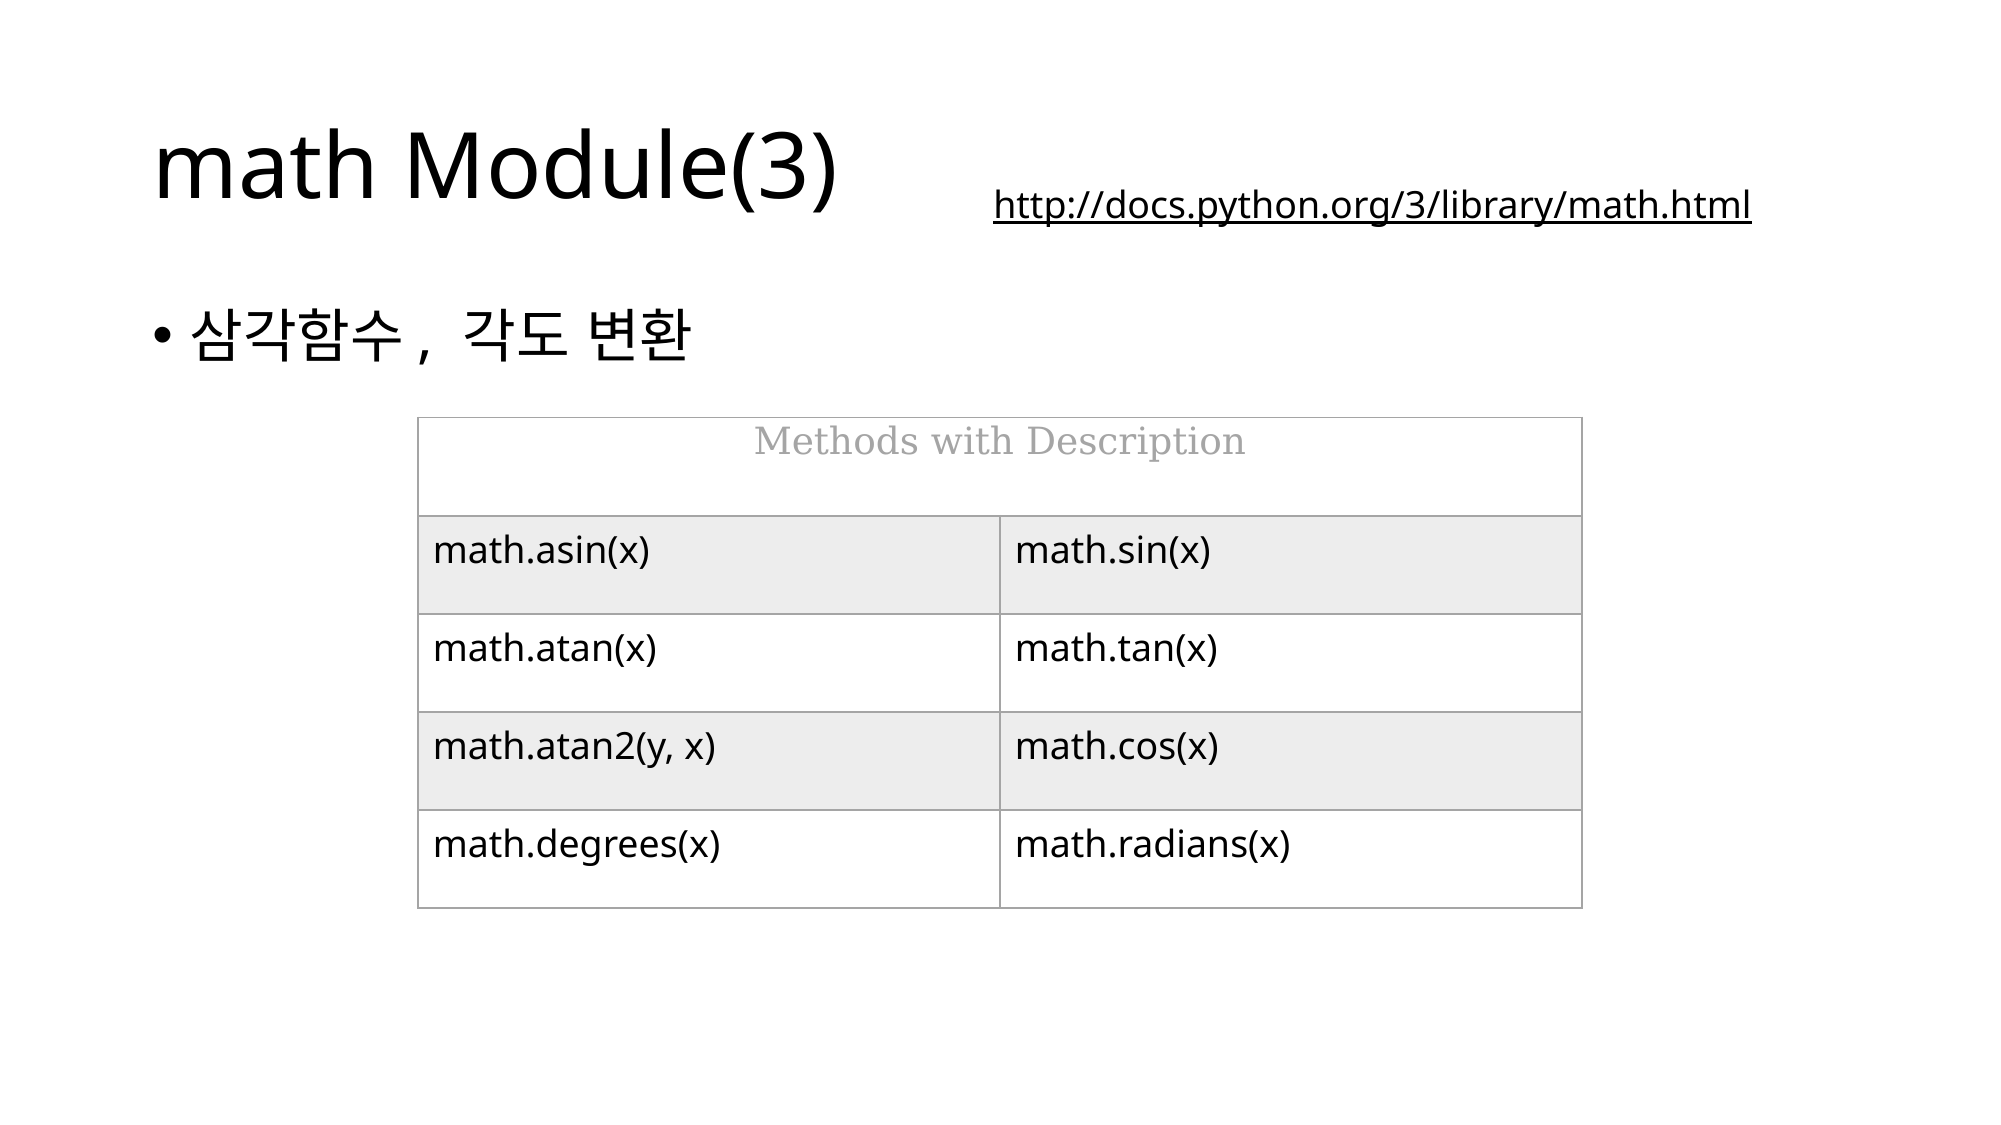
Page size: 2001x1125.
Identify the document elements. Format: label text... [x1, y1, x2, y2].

table_cell math.degrees(x) [419, 811, 999, 907]
table_cell math.cos(x) [1001, 713, 1581, 809]
list 삼각함수, 각도 변환 [137, 299, 1863, 1014]
table_header Methods with Description [419, 418, 1581, 515]
table_cell math.atan(x) [419, 615, 999, 711]
table_cell math.radians(x) [1001, 811, 1581, 907]
table_cell math.tan(x) [1001, 615, 1581, 711]
table_cell math.sin(x) [1001, 517, 1581, 613]
title math Module(3) [137, 59, 1863, 278]
text_box http://docs.python.org/3/library/math.html [978, 173, 1777, 240]
table_cell math.asin(x) [419, 517, 999, 613]
table_cell math.atan2(y, x) [419, 713, 999, 809]
